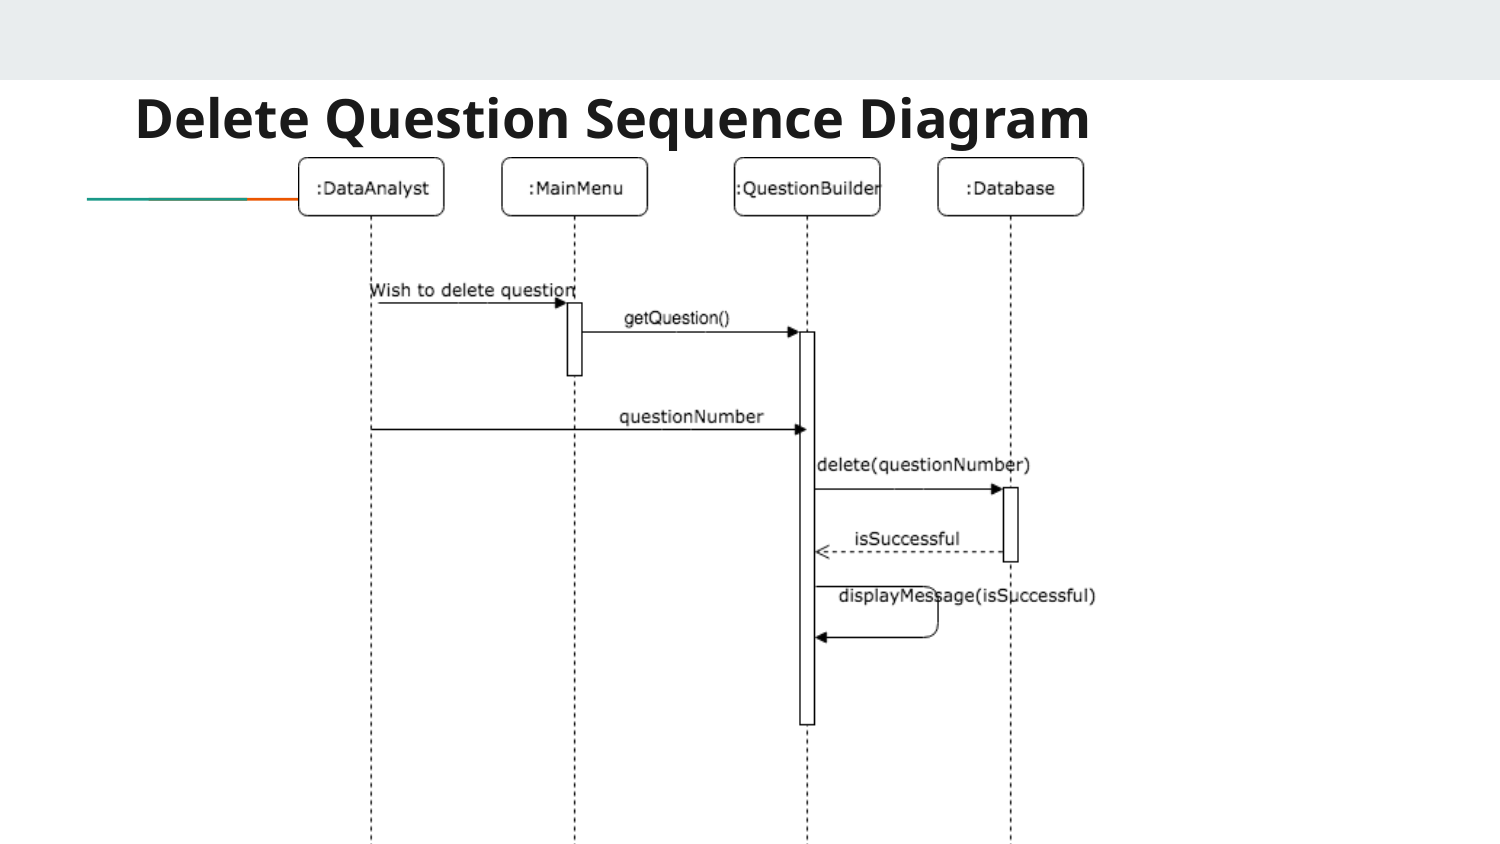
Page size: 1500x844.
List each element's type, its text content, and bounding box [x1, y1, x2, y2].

picture [298, 157, 1096, 844]
title Delete Question Sequence Diagram [119, 69, 1381, 158]
